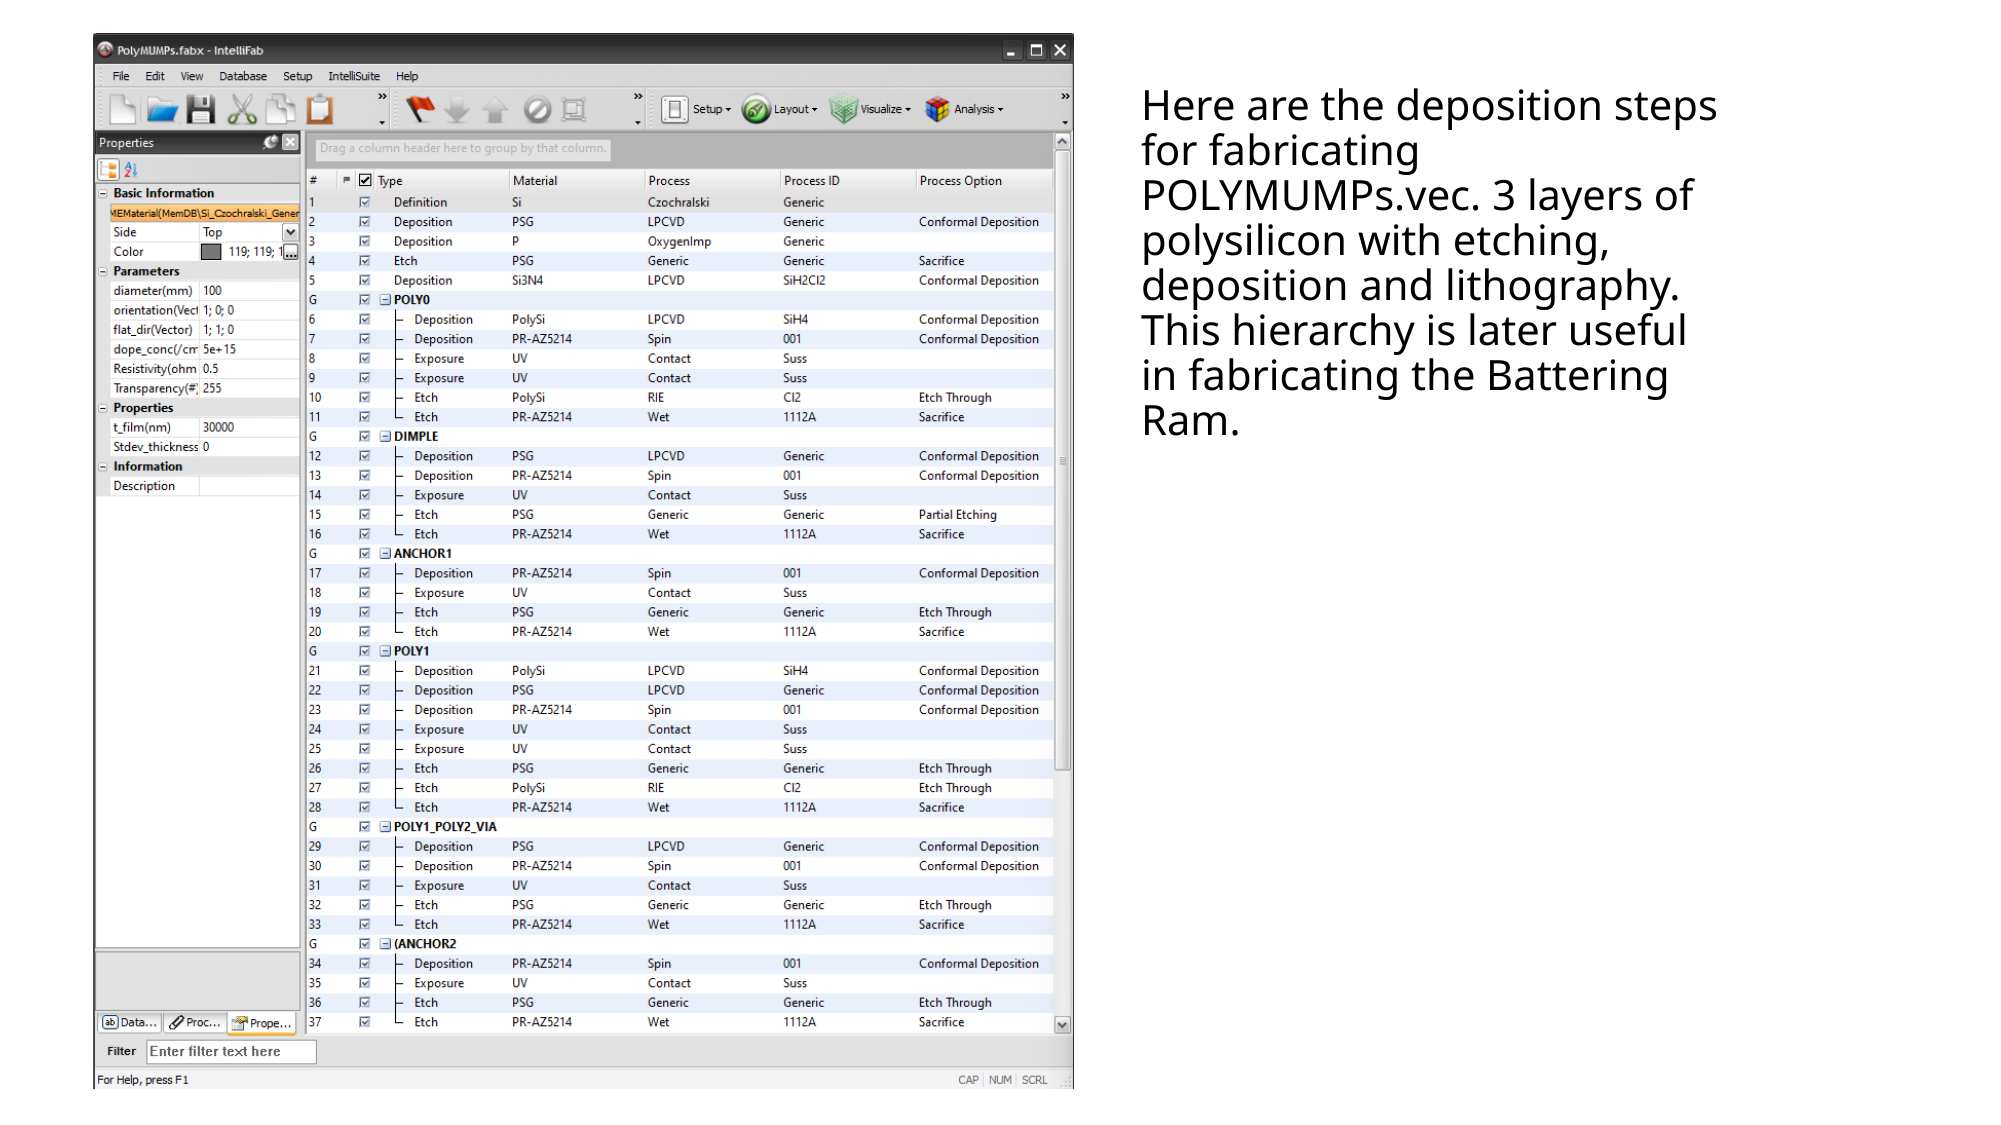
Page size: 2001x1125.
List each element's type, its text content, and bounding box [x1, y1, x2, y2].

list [93, 33, 1074, 1089]
title Here are the deposition steps for fabricating POLYMUMPs.vec. 3 layers of polysilicon with etching, deposition and lithography. This hierarchy is later useful in fabricating the Battering Ram. [1126, 76, 1747, 989]
